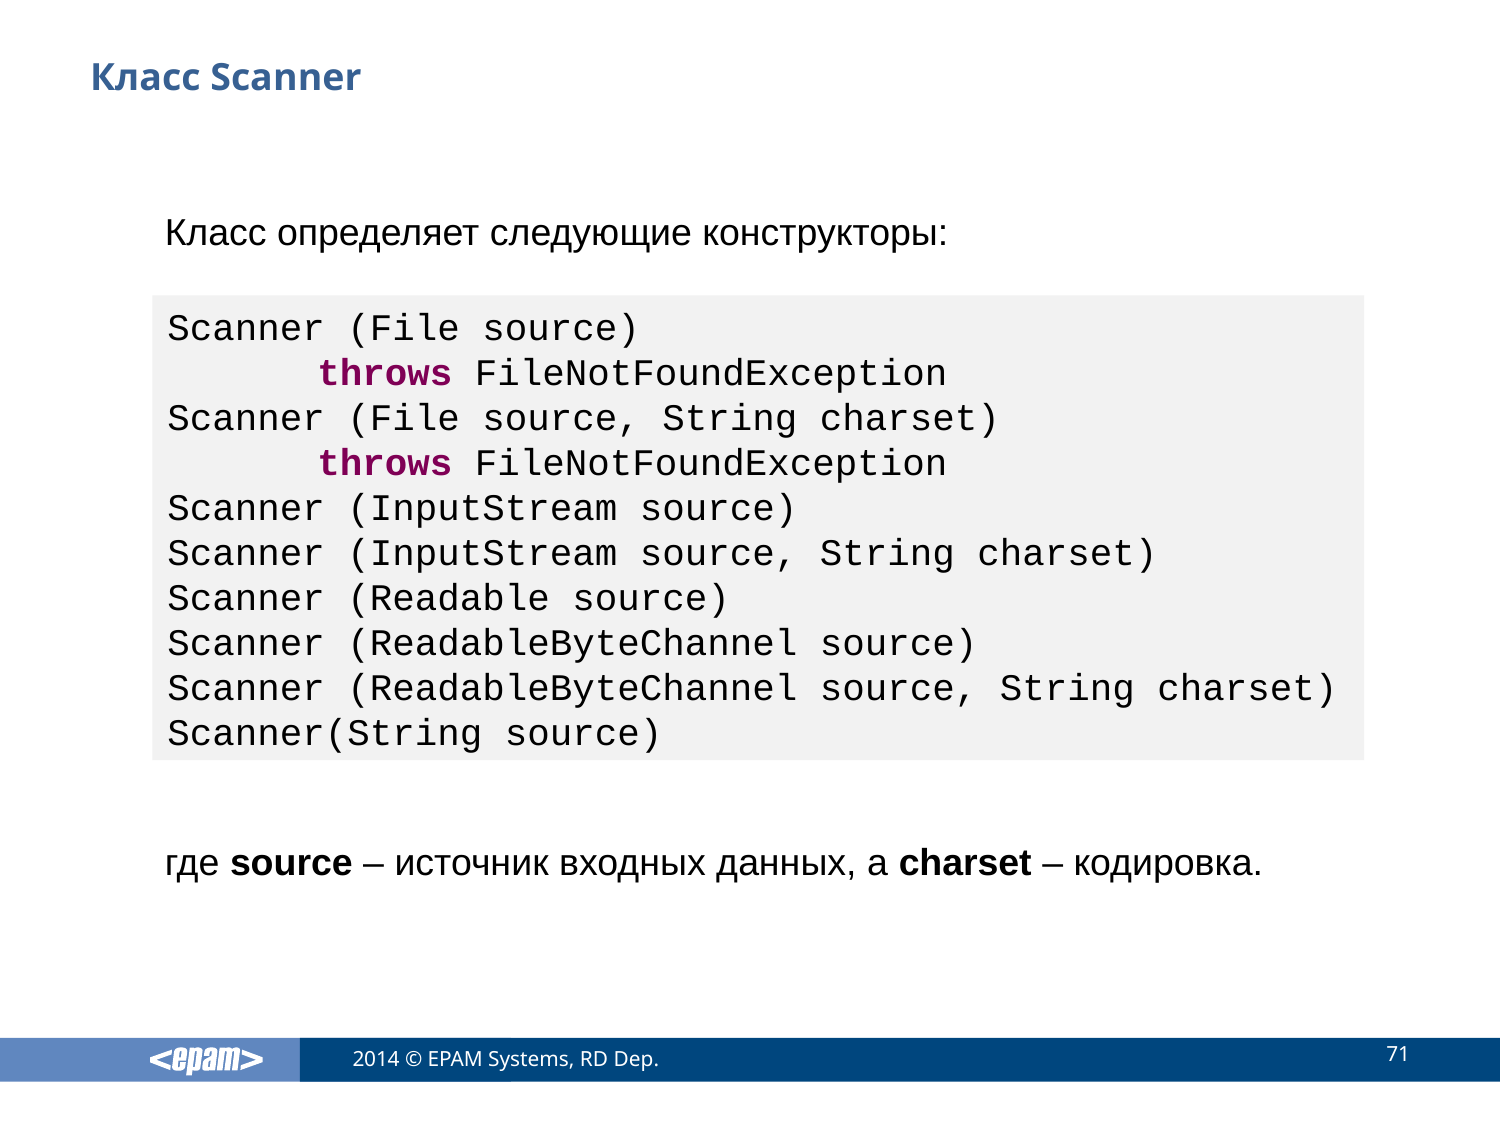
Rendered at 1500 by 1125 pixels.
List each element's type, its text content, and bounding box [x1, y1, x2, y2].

list Класс определяет следующие конструкторы: где source – источник входных данных, а charset – кодировка. [150, 200, 1350, 988]
text_box Scanner (File source) throws FileNotFoundException Scanner (File source, String charset) throws FileNotFoundException Scanner (InputStream source) Scanner (InputStream source, String charset) Scanner (Readable source) Scanner (ReadableByteChannel source) Scanner (ReadableByteChannel source, String charset) Scanner(String source) [152, 295, 1365, 761]
slide_number 71 [1262, 1025, 1425, 1085]
footer 2014 © EPAM Systems, RD Dep. [337, 1028, 738, 1088]
title Класс Scanner [75, 45, 1425, 163]
